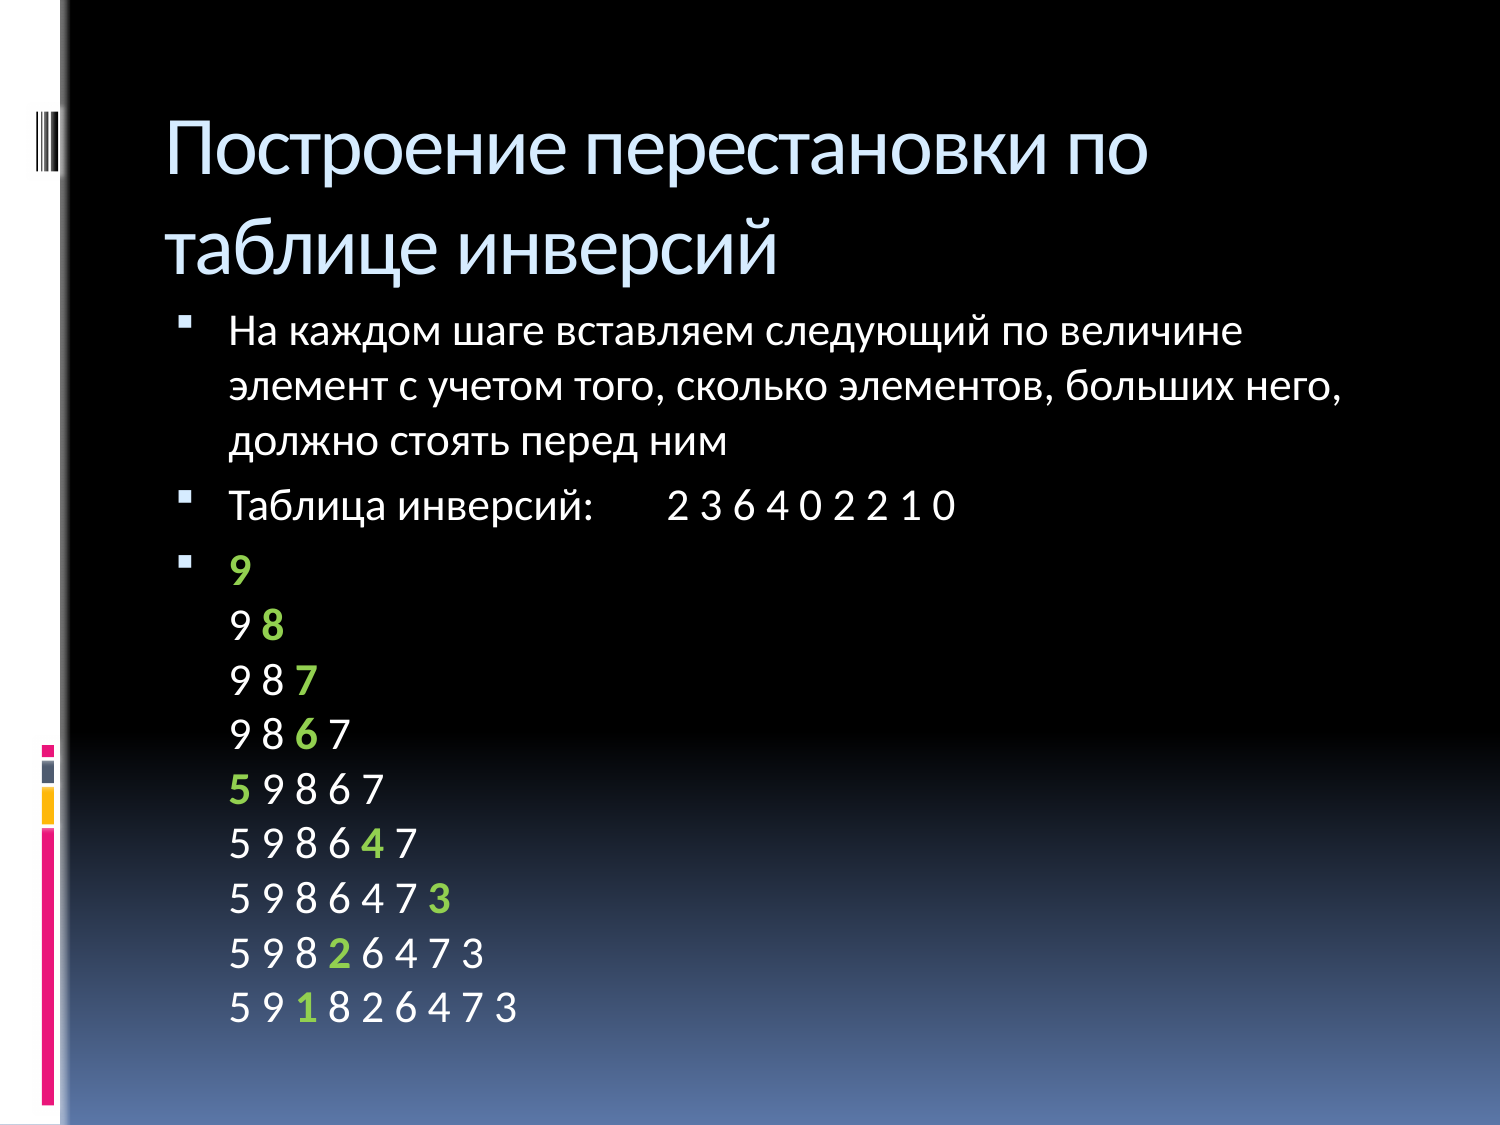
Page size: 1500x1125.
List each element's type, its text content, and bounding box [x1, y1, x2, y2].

list На каждом шаге вставляем следующий по величине элемент с учетом того, сколько элементов, больших него, должно стоять перед ним Таблица инверсий: 2 3 6 4 0 2 2 1 0 9 9 8 9 8 7 9 8 6 7 5 9 8 6 7 5 9 8 6 4 7 5 9 8 6 4 7 3 5 9 8 2 6 4 7 3 5 9 1 8 2 6 4 7 3 [150, 292, 1425, 1043]
title Построение перестановки по таблице инверсий [150, 83, 1425, 234]
